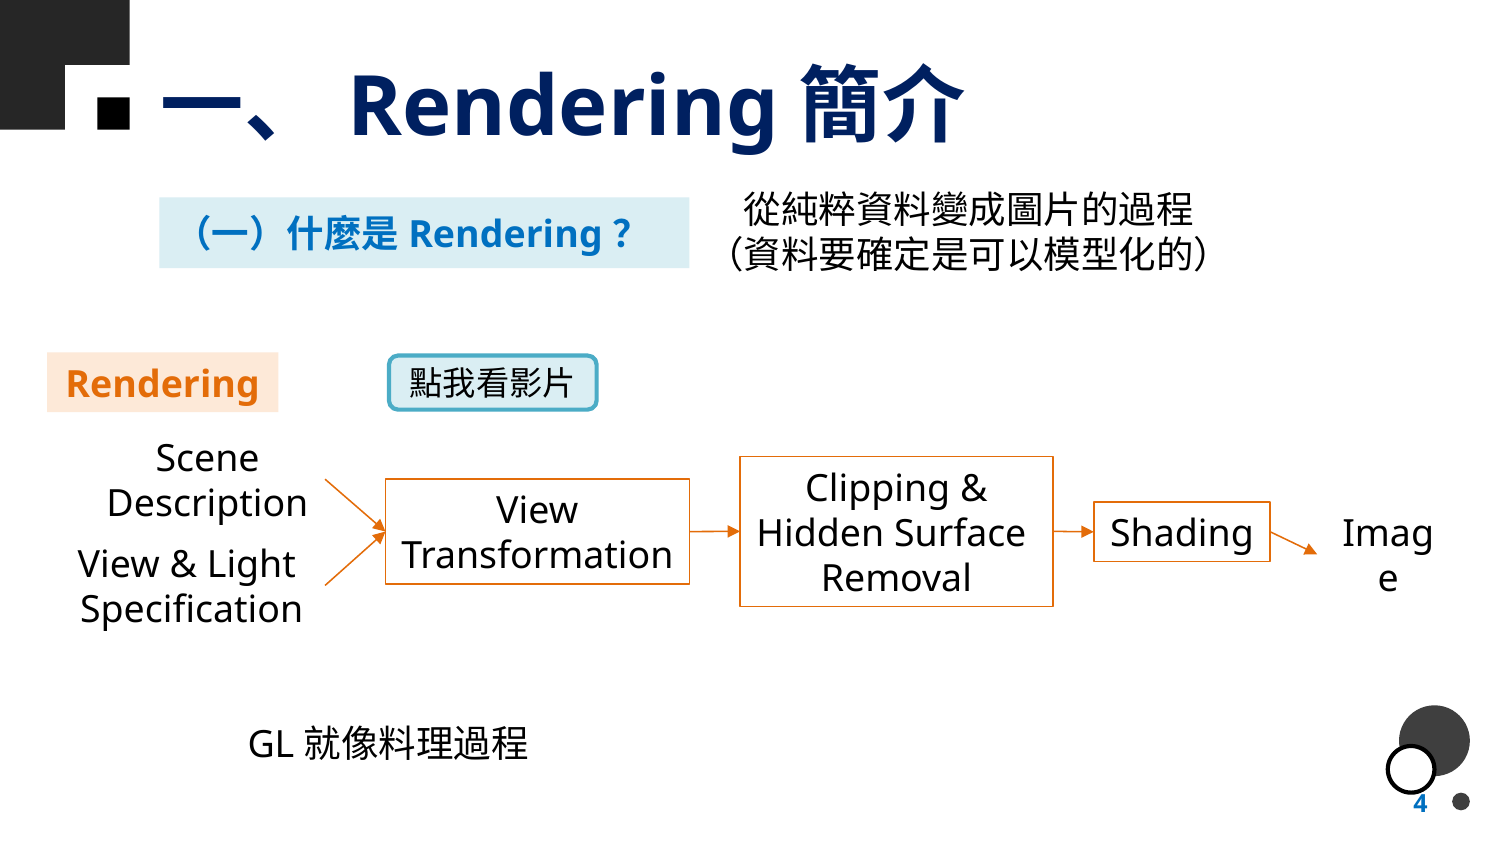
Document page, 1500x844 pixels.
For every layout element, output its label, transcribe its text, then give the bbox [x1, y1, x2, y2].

text_box （一）什麼是Rendering？ [159, 197, 639, 269]
text_box Rendering [47, 352, 279, 413]
title 一、Rendering簡介 [145, 32, 1249, 173]
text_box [58, 426, 1460, 640]
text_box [1387, 705, 1471, 811]
text_box GL就像料理過程 [58, 689, 718, 795]
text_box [0, 0, 130, 130]
slide_number 4 [1092, 782, 1443, 827]
text_box 從純粹資料變成圖片的過程 （資料要確定是可以模型化的） [639, 178, 1299, 284]
text_box 點我看影片 [388, 355, 597, 410]
